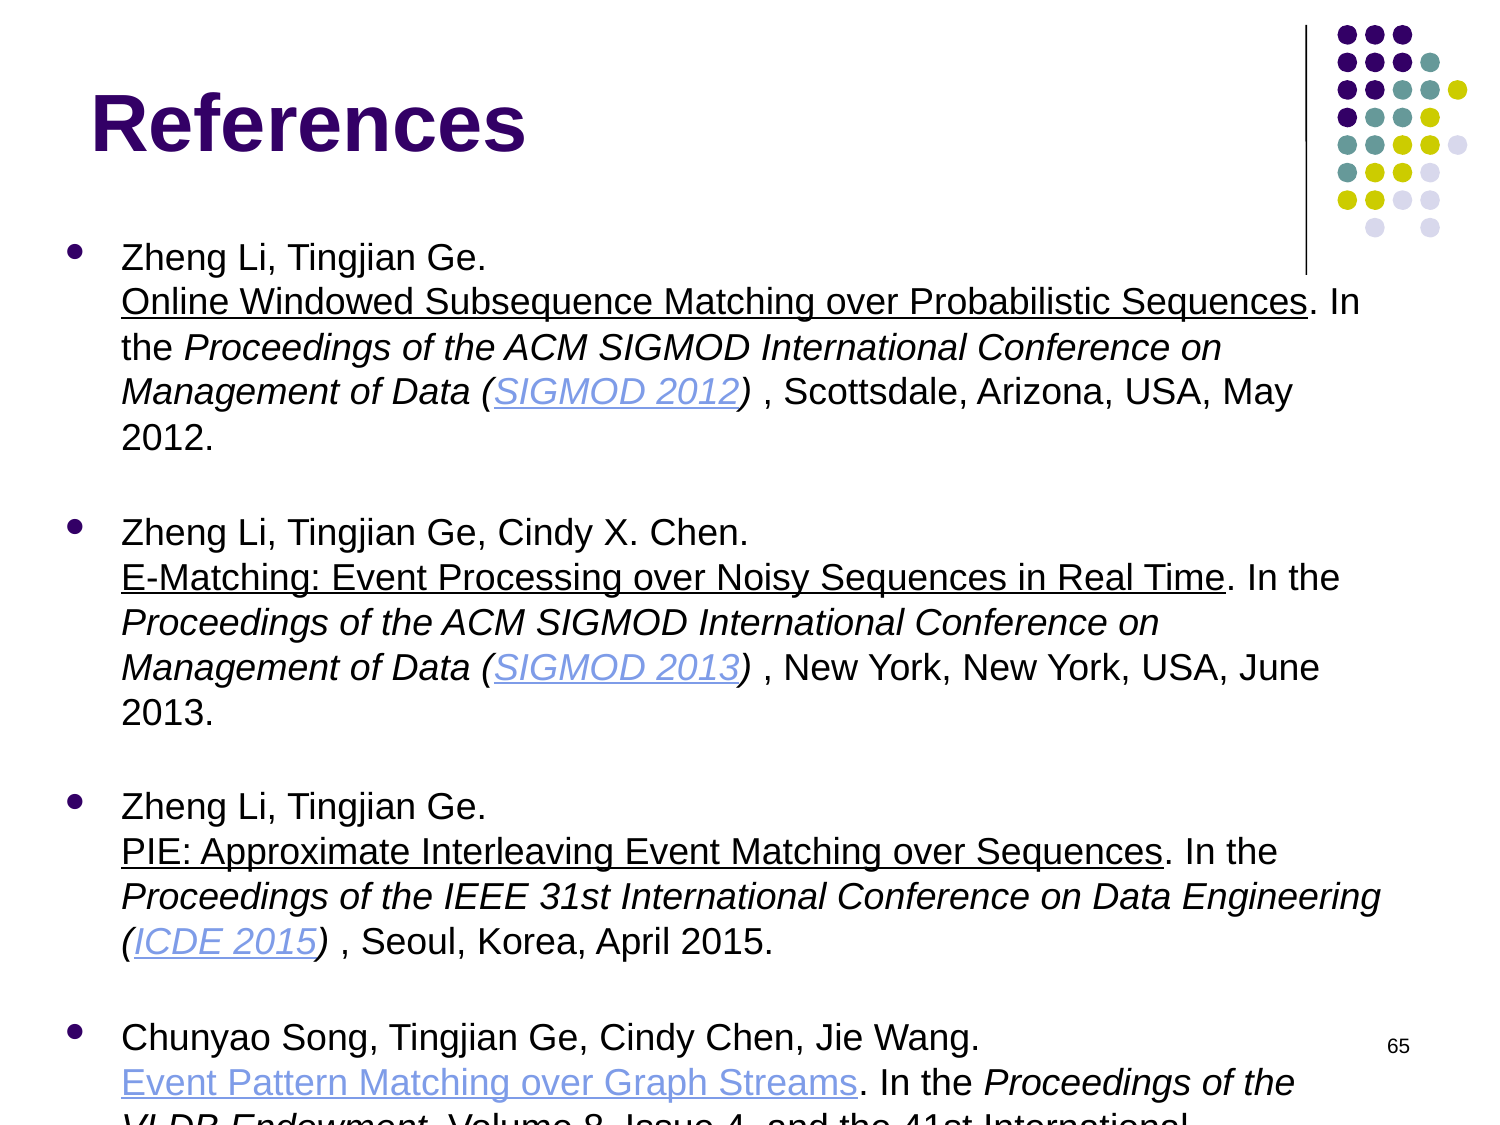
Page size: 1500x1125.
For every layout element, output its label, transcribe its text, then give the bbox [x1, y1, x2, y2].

list Zheng Li, Tingjian Ge. Online Windowed Subsequence Matching over Probabilistic Sequences. In the Proceedings of the ACM SIGMOD International Conference on Management of Data (SIGMOD 2012) , Scottsdale, Arizona, USA, May 2012. Zheng Li, Tingjian Ge, Cindy X. Chen. E-Matching: Event Processing over Noisy Sequences in Real Time. In the Proceedings of the ACM SIGMOD International Conference on Management of Data (SIGMOD 2013) , New York, New York, USA, June 2013. Zheng Li, Tingjian Ge. PIE: Approximate Interleaving Event Matching over Sequences. In the Proceedings of the IEEE 31st International Conference on Data Engineering (ICDE 2015) , Seoul, Korea, April 2015. Chunyao Song, Tingjian Ge, Cindy Chen, Jie Wang. Event Pattern Matching over Graph Streams. In the Proceedings of the VLDB Endowment, Volume 8, Issue 4, and the 41st International Conference on Very Large Data Bases (VLDB 2015), Kohala Coast, Hawai'i, August 2015. [49, 224, 1401, 1062]
slide_number 65 [1074, 1024, 1426, 1101]
title References [74, 17, 1313, 176]
